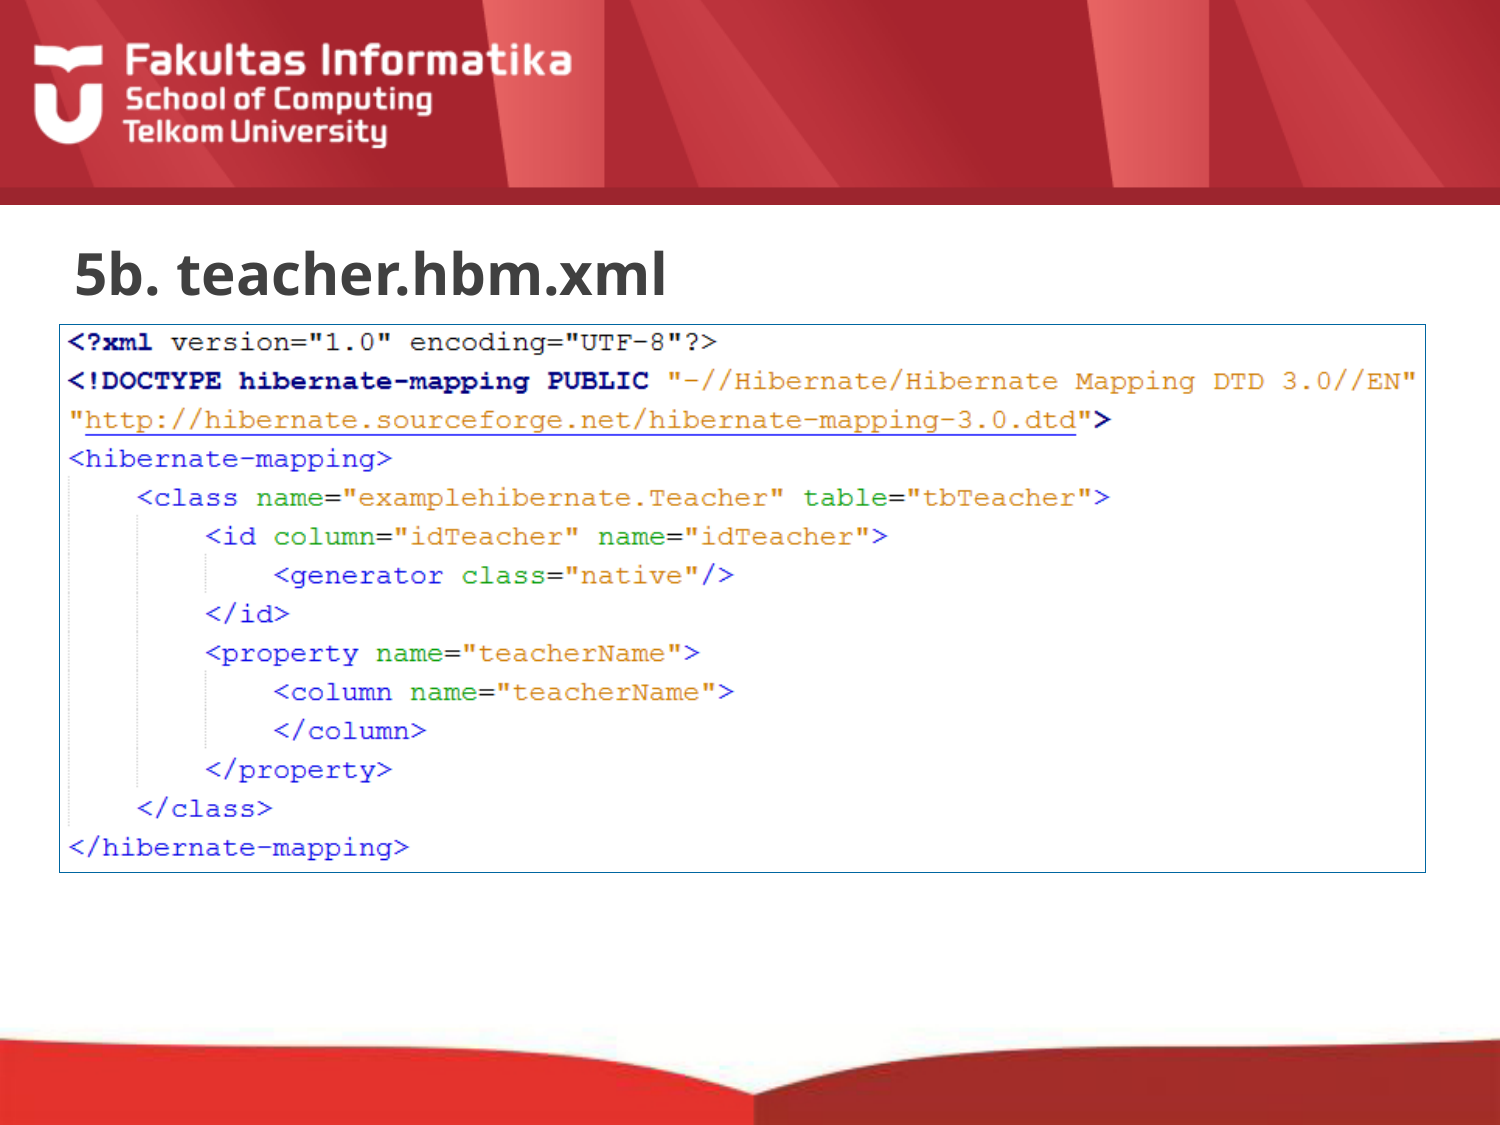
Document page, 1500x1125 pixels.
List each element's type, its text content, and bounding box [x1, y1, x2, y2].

picture [0, 0, 1500, 205]
title 5b. teacher.hbm.xml [59, 219, 1426, 323]
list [59, 324, 1426, 873]
picture [0, 1024, 1500, 1125]
